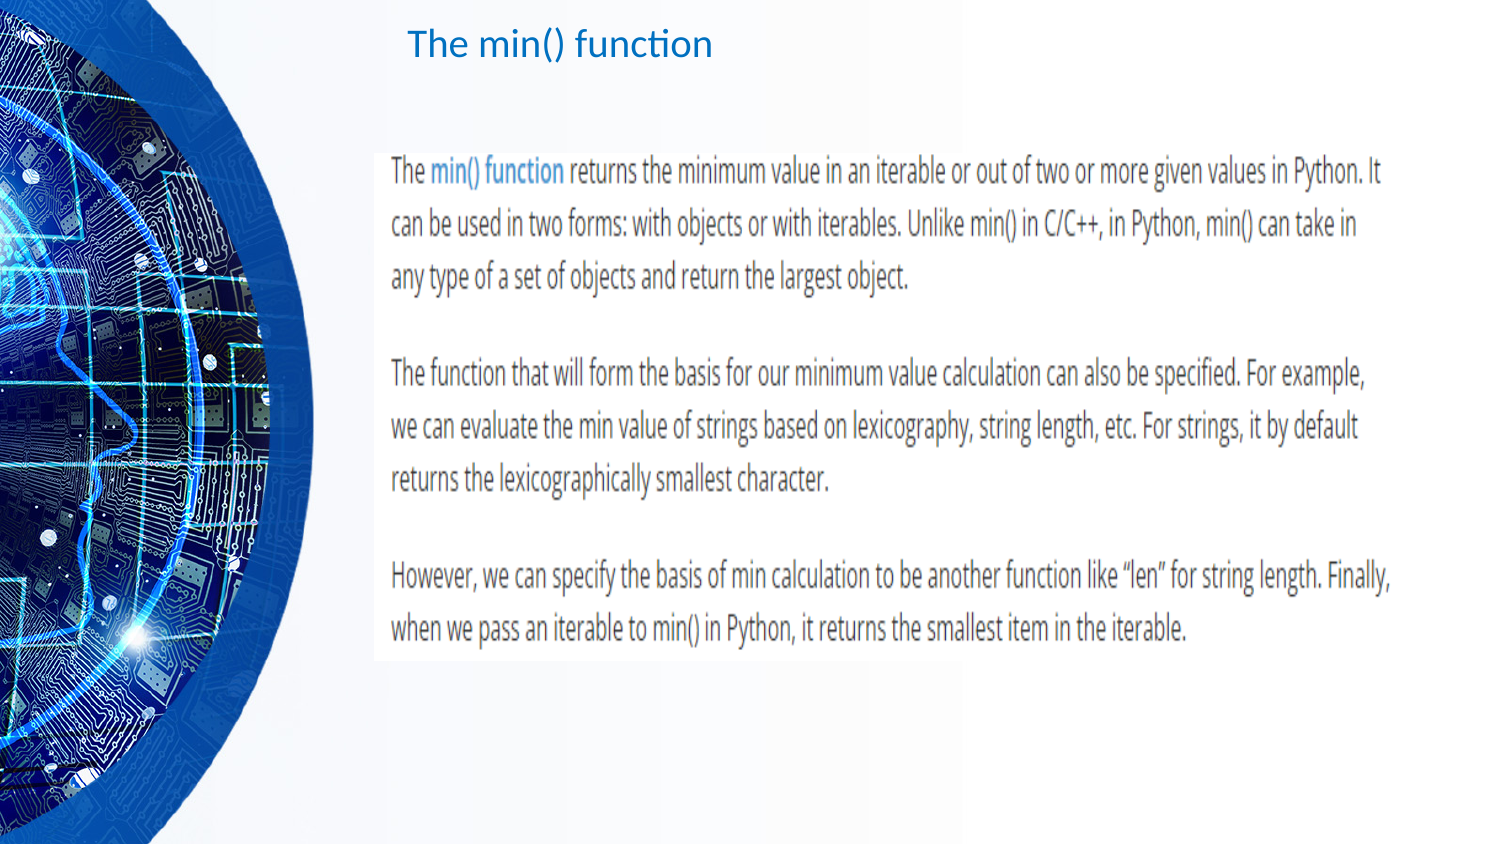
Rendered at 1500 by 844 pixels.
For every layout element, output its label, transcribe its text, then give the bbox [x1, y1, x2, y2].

title The min() function [392, 9, 1281, 74]
picture [0, 0, 1500, 844]
